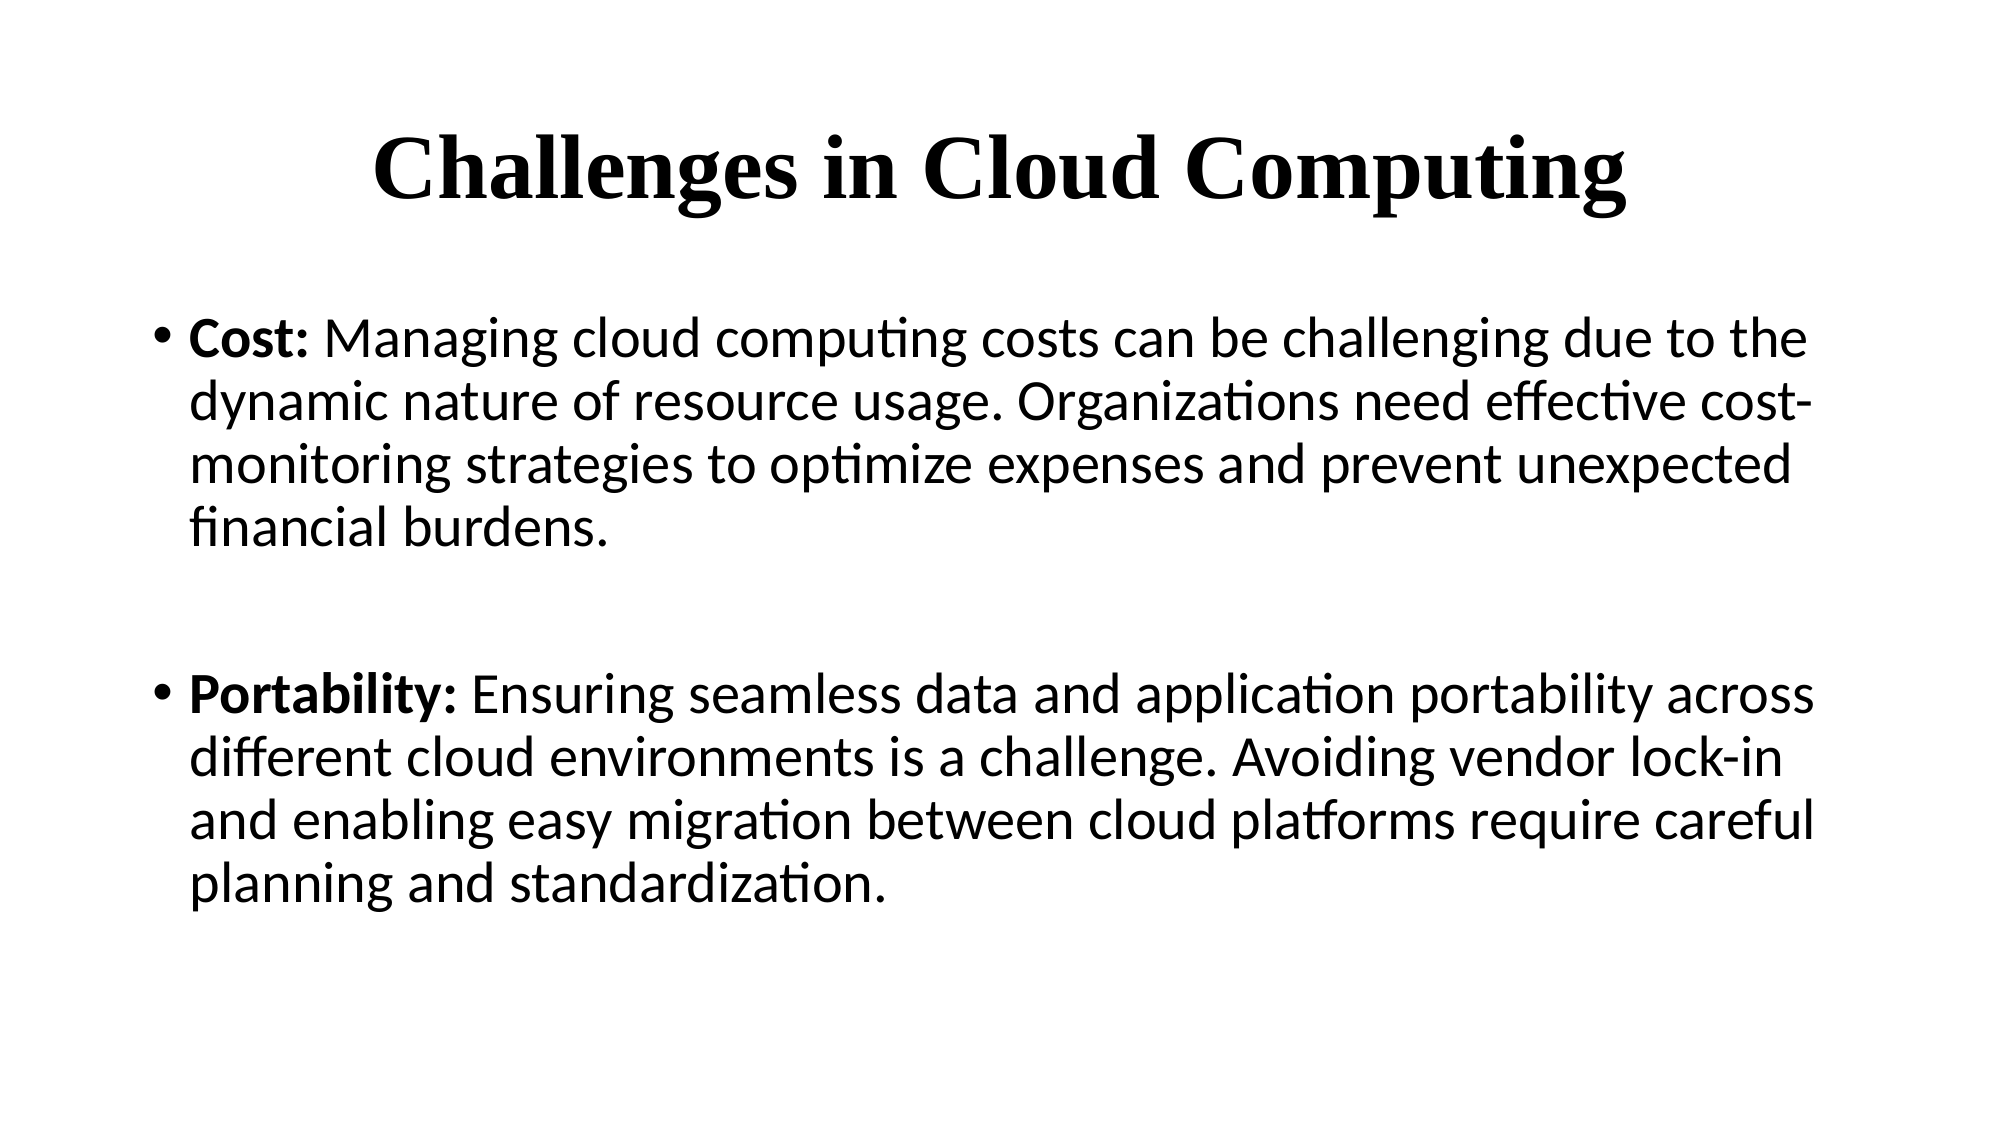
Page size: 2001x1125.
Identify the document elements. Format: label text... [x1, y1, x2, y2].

title Challenges in Cloud Computing [137, 59, 1863, 278]
list Cost: Managing cloud computing costs can be challenging due to the dynamic nature of resource usage. Organizations need effective cost-monitoring strategies to optimize expenses and prevent unexpected financial burdens. Portability: Ensuring seamless data and application portability across different cloud environments is a challenge. Avoiding vendor lock-in and enabling easy migration between cloud platforms require careful planning and standardization. [137, 299, 1863, 1014]
